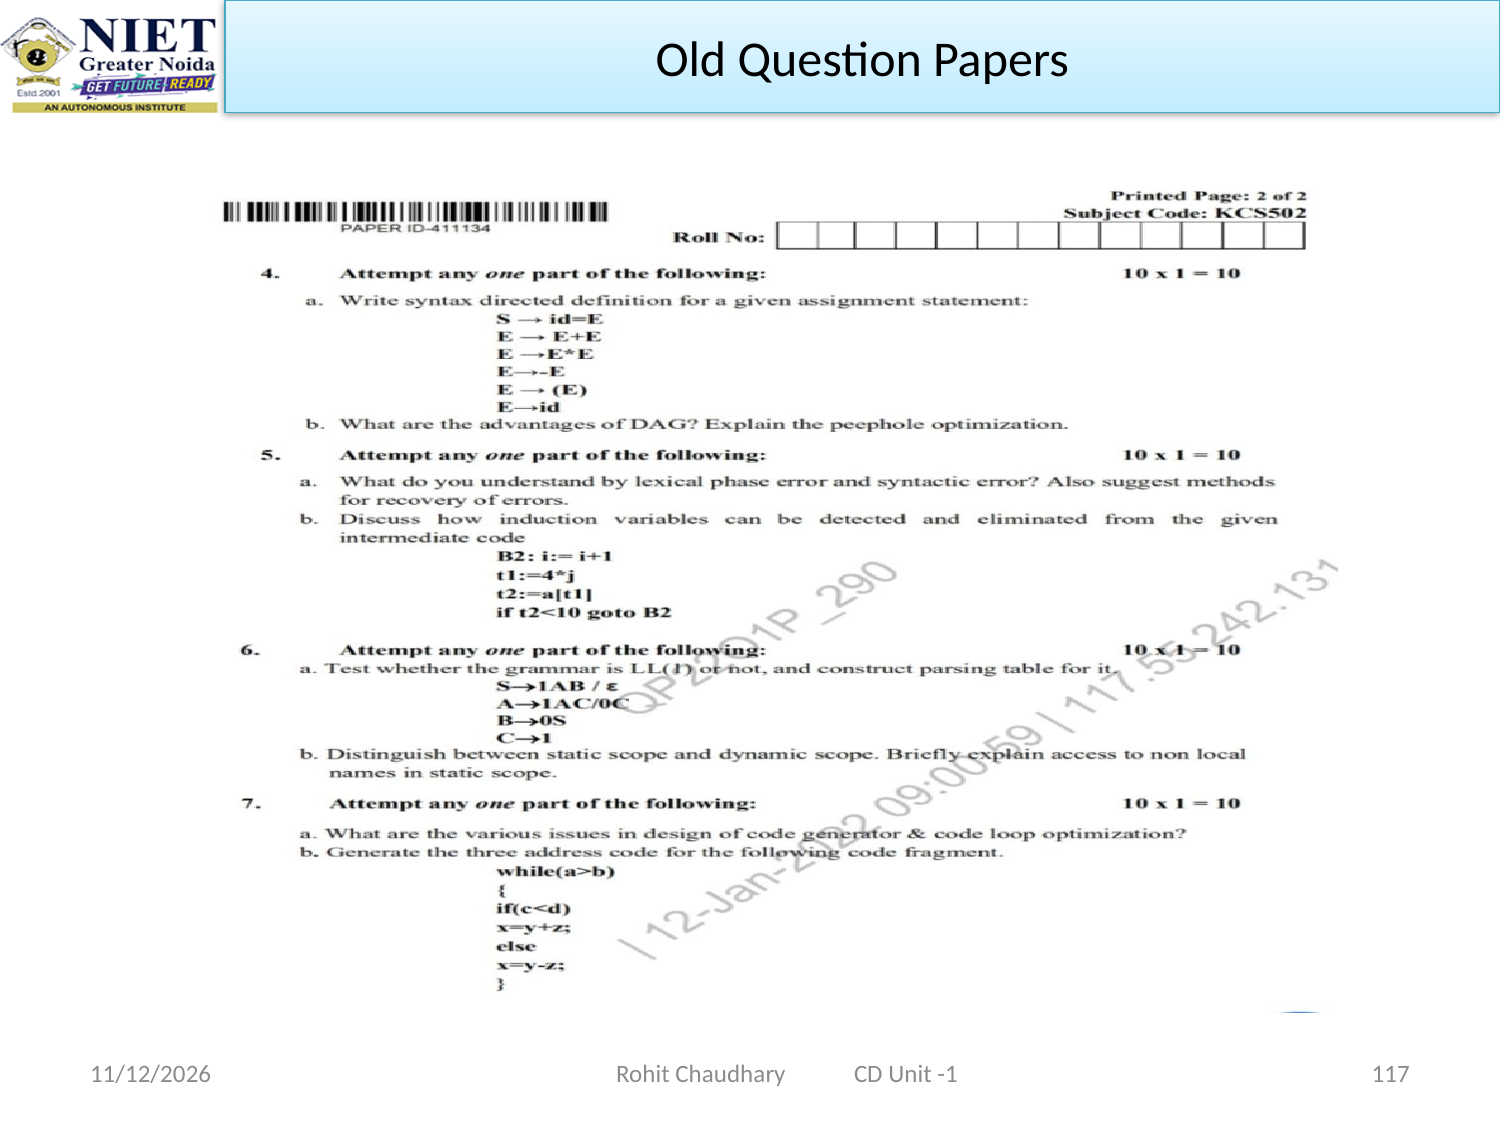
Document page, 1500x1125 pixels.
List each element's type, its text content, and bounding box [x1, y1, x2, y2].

footer Rohit Chaudhary CD Unit -1 [512, 1042, 1063, 1103]
picture [174, 137, 1338, 1013]
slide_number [75, 1042, 425, 1103]
picture [0, 16, 218, 113]
slide_number 117 [1074, 1042, 1425, 1103]
text_box Old Question Papers [224, 0, 1500, 113]
